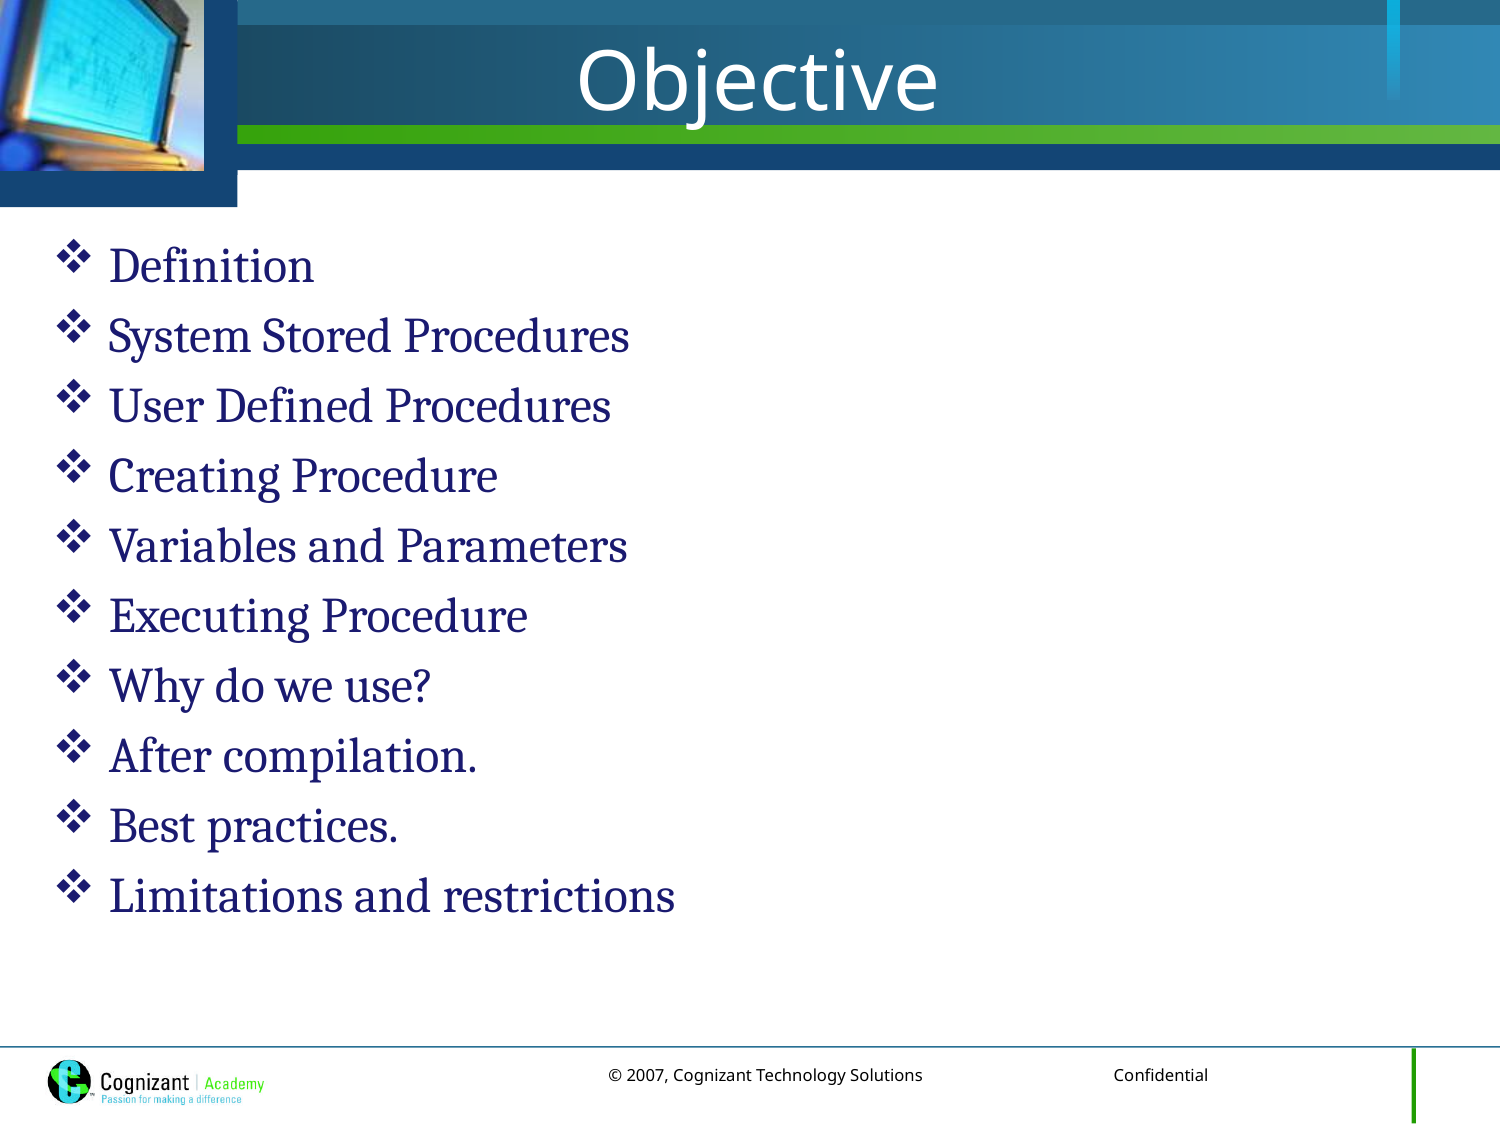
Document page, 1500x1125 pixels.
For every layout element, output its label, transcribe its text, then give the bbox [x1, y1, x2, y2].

title Objective [237, 33, 1363, 122]
picture [35, 1050, 275, 1119]
picture [0, 0, 204, 171]
list Definition System Stored Procedures User Defined Procedures Creating Procedure Variables and Parameters Executing Procedure Why do we use? After compilation. Best practices. Limitations and restrictions [37, 224, 1463, 1037]
